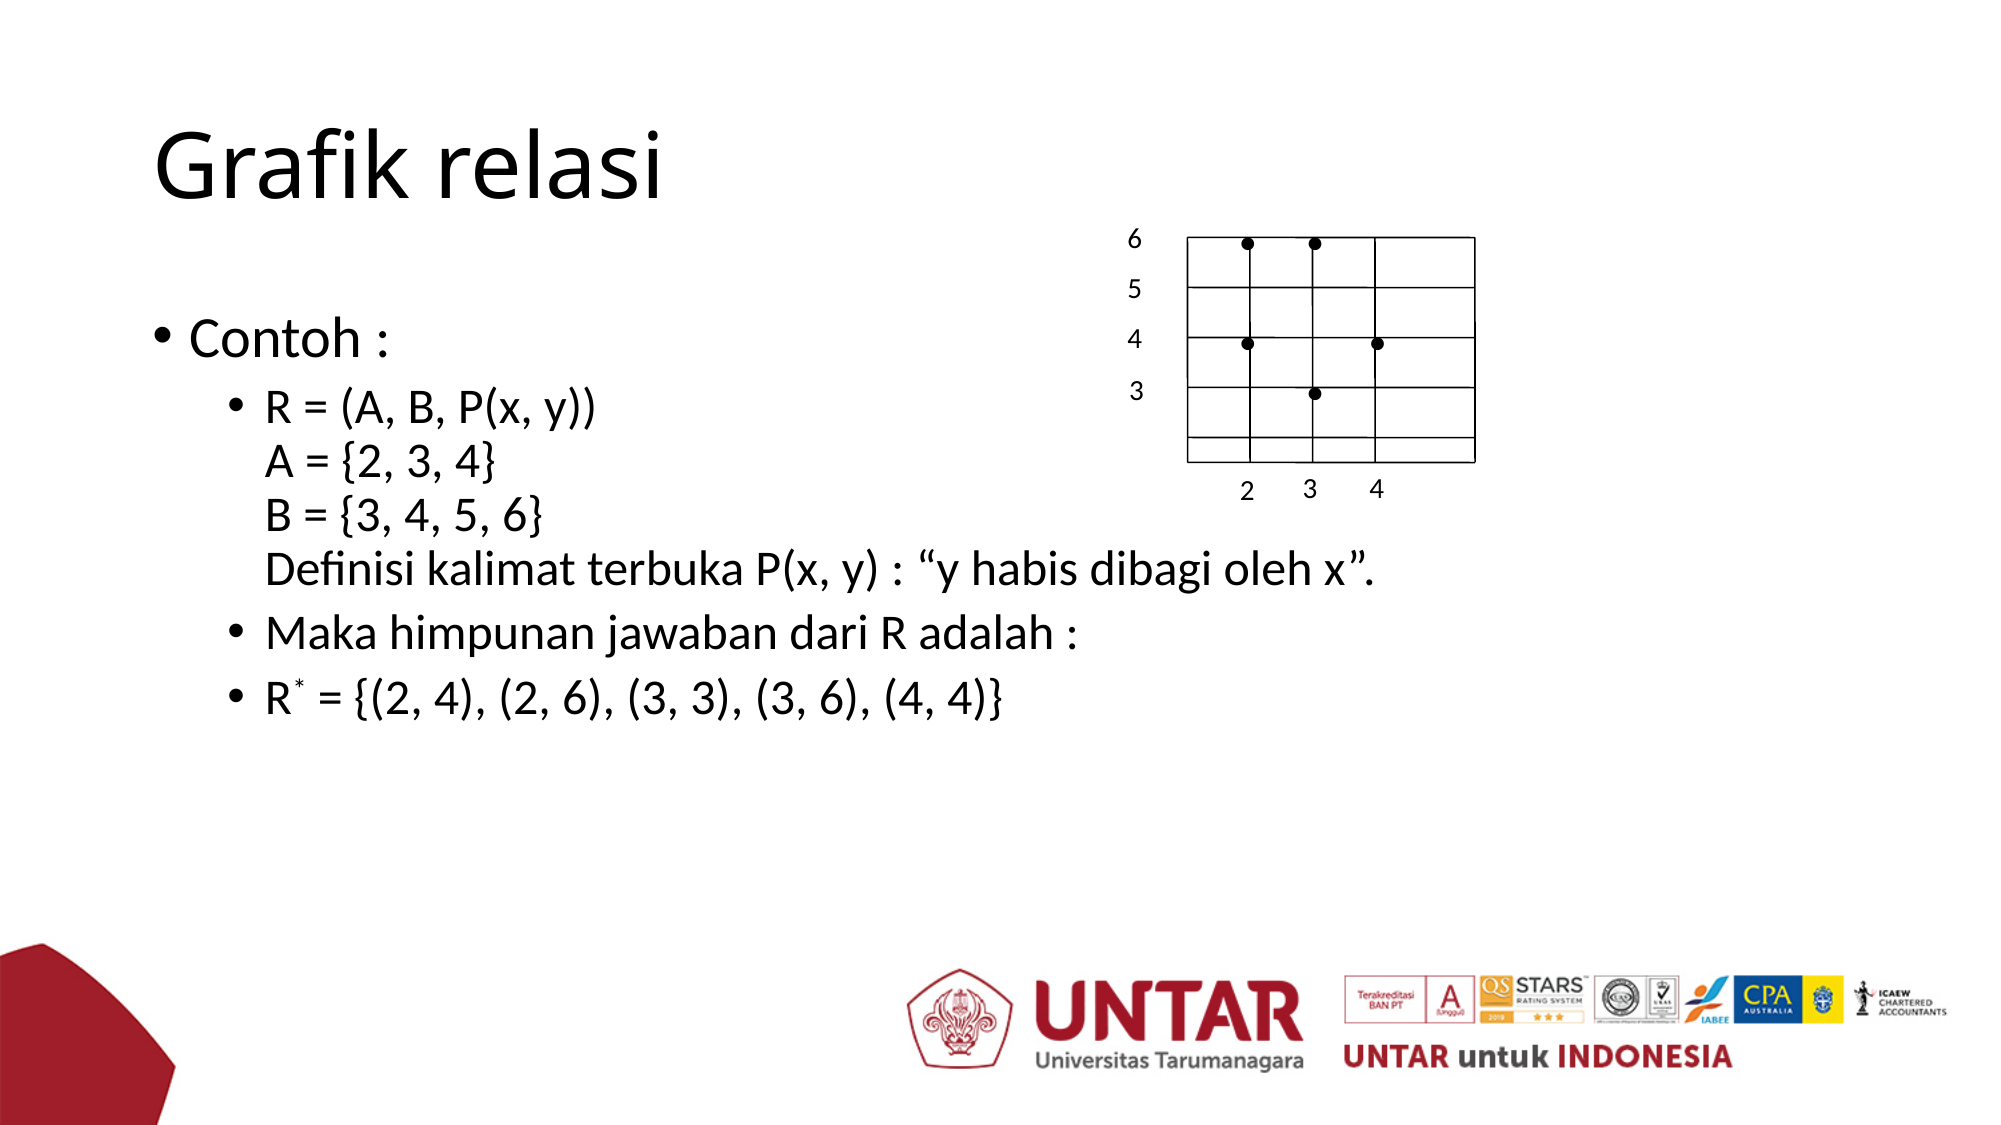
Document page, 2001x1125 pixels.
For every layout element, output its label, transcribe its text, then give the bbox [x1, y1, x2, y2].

picture [0, 0, 2001, 1125]
list Contoh : R = (A, B, P(x, y)) A = {2, 3, 4} B = {3, 4, 5, 6} Definisi kalimat terbuka P(x, y) : “y habis dibagi oleh x”. Maka himpunan jawaban dari R adalah : R* = {(2, 4), (2, 6), (3, 3), (3, 6), (4, 4)} [137, 299, 1863, 1014]
title Grafik relasi [137, 59, 1863, 278]
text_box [1112, 212, 1475, 515]
